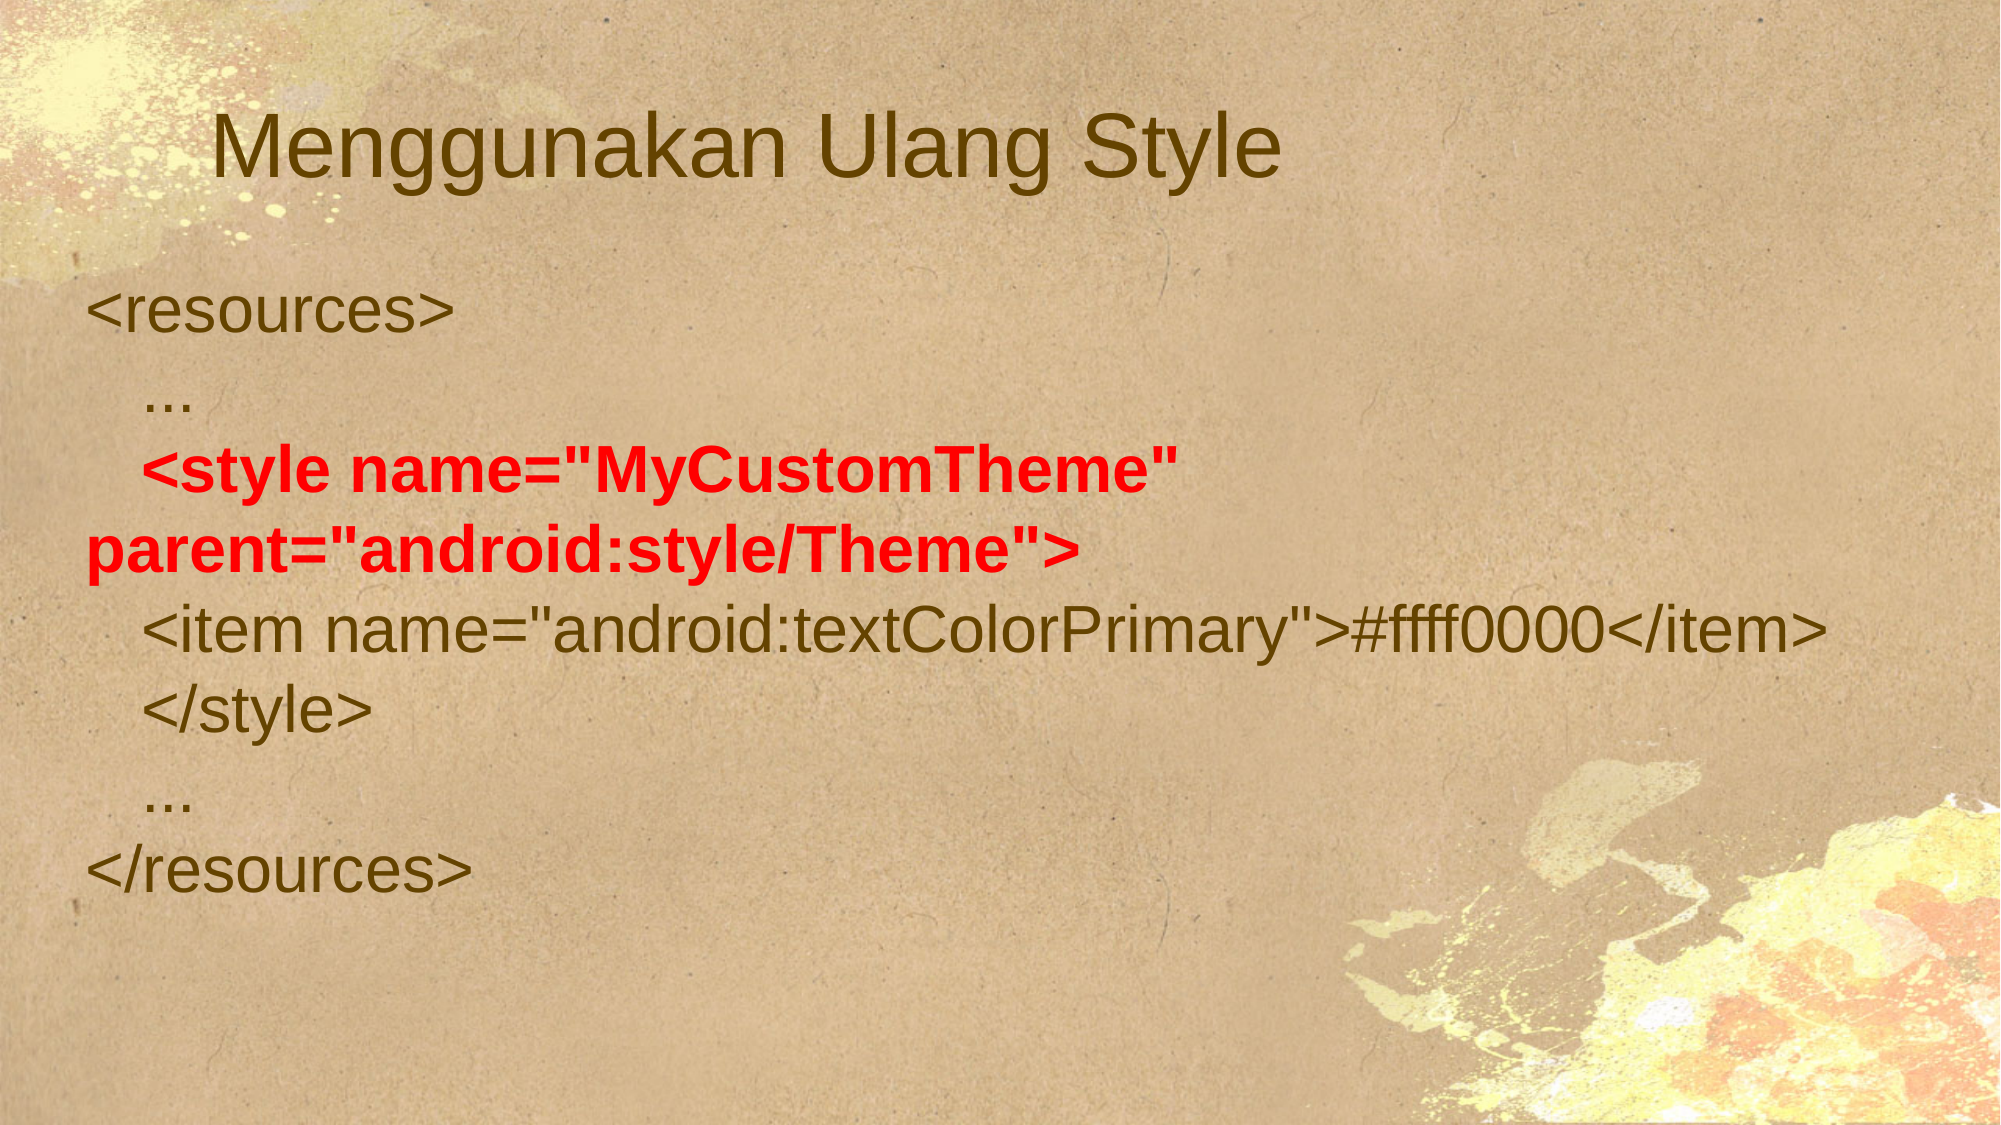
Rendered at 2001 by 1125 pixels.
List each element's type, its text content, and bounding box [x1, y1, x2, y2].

title Menggunakan Ulang Style [70, 47, 1425, 236]
list <resources> ... <style name="MyCustomTheme" parent="android:style/Theme"> <item name="android:textColorPrimary">#ffff0000</item> </style> ... </resources> [70, 258, 2000, 1001]
picture [0, 0, 2001, 1125]
